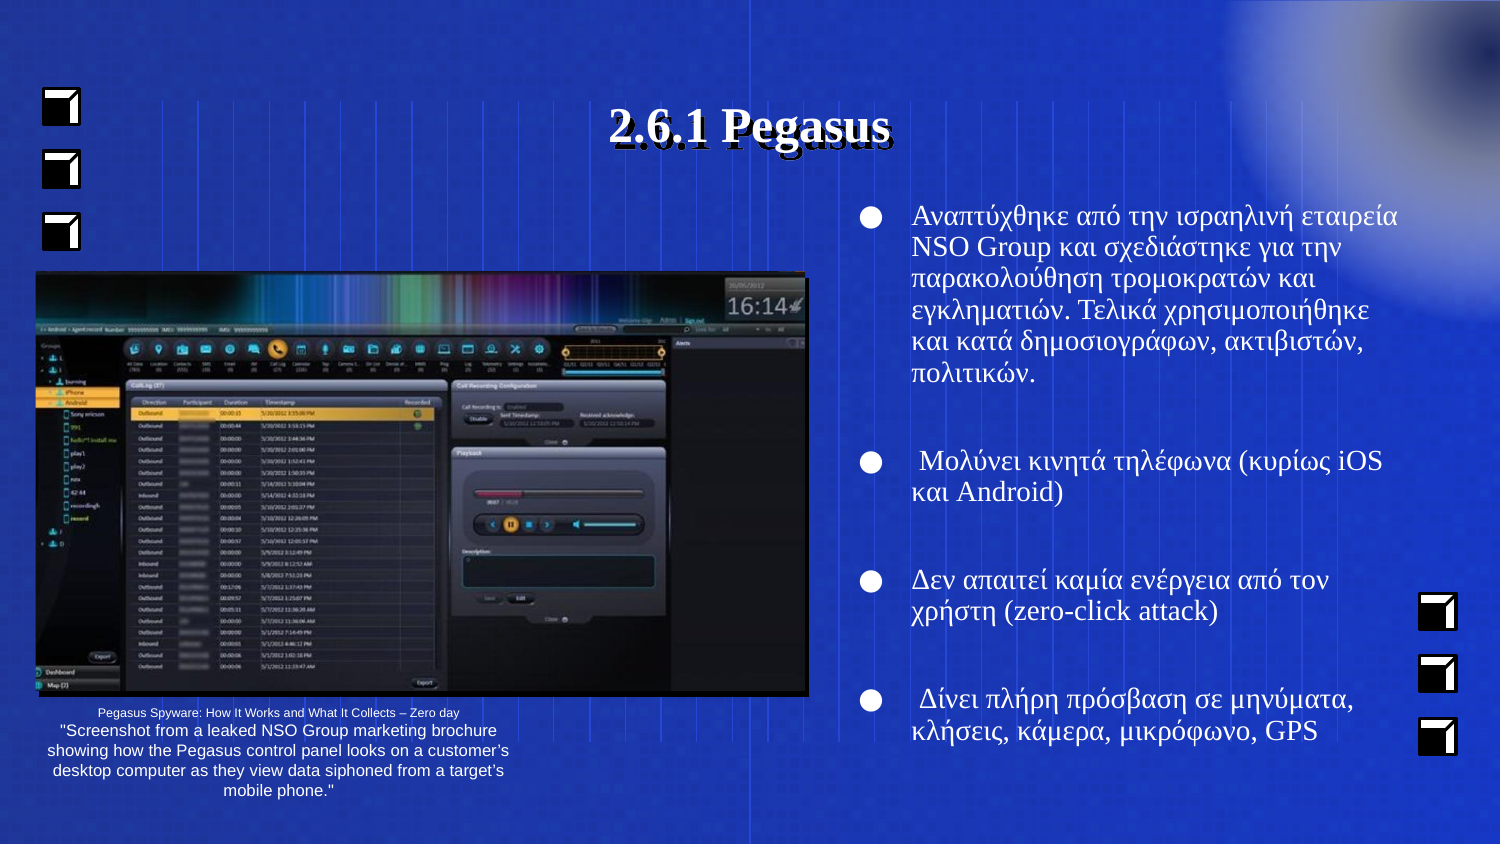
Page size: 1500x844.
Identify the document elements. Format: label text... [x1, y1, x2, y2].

title 2.6.1 Pegasus​ [117, 88, 1383, 164]
text_box Pegasus Spyware: How It Works and What It Collects – Zero day "Screenshot from a leaked NSO Group marketing brochure showing how the Pegasus control panel looks on a customer’s desktop computer as they view data siphoned from a target’s mobile phone." [18, 697, 540, 842]
picture [35, 271, 806, 691]
list Αναπτύχθηκε από την ισραηλινή εταιρεία NSO Group​ και σχεδιάστηκε για την παρακολούθηση τρομοκρατών και εγκληματιών​. Τελικά χρησιμοποιήθηκε και κατά δημοσιογράφων, ακτιβιστών, πολιτικών​. Μολύνει κινητά τηλέφωνα (κυρίως iOS και Android)​ Δεν απαιτεί καμία ενέργεια από τον χρήστη (zero-click attack)​ Δίνει πλήρη πρόσβαση σε μηνύματα, κλήσεις, κάμερα, μικρόφωνο, GPS​ [821, 184, 1423, 721]
